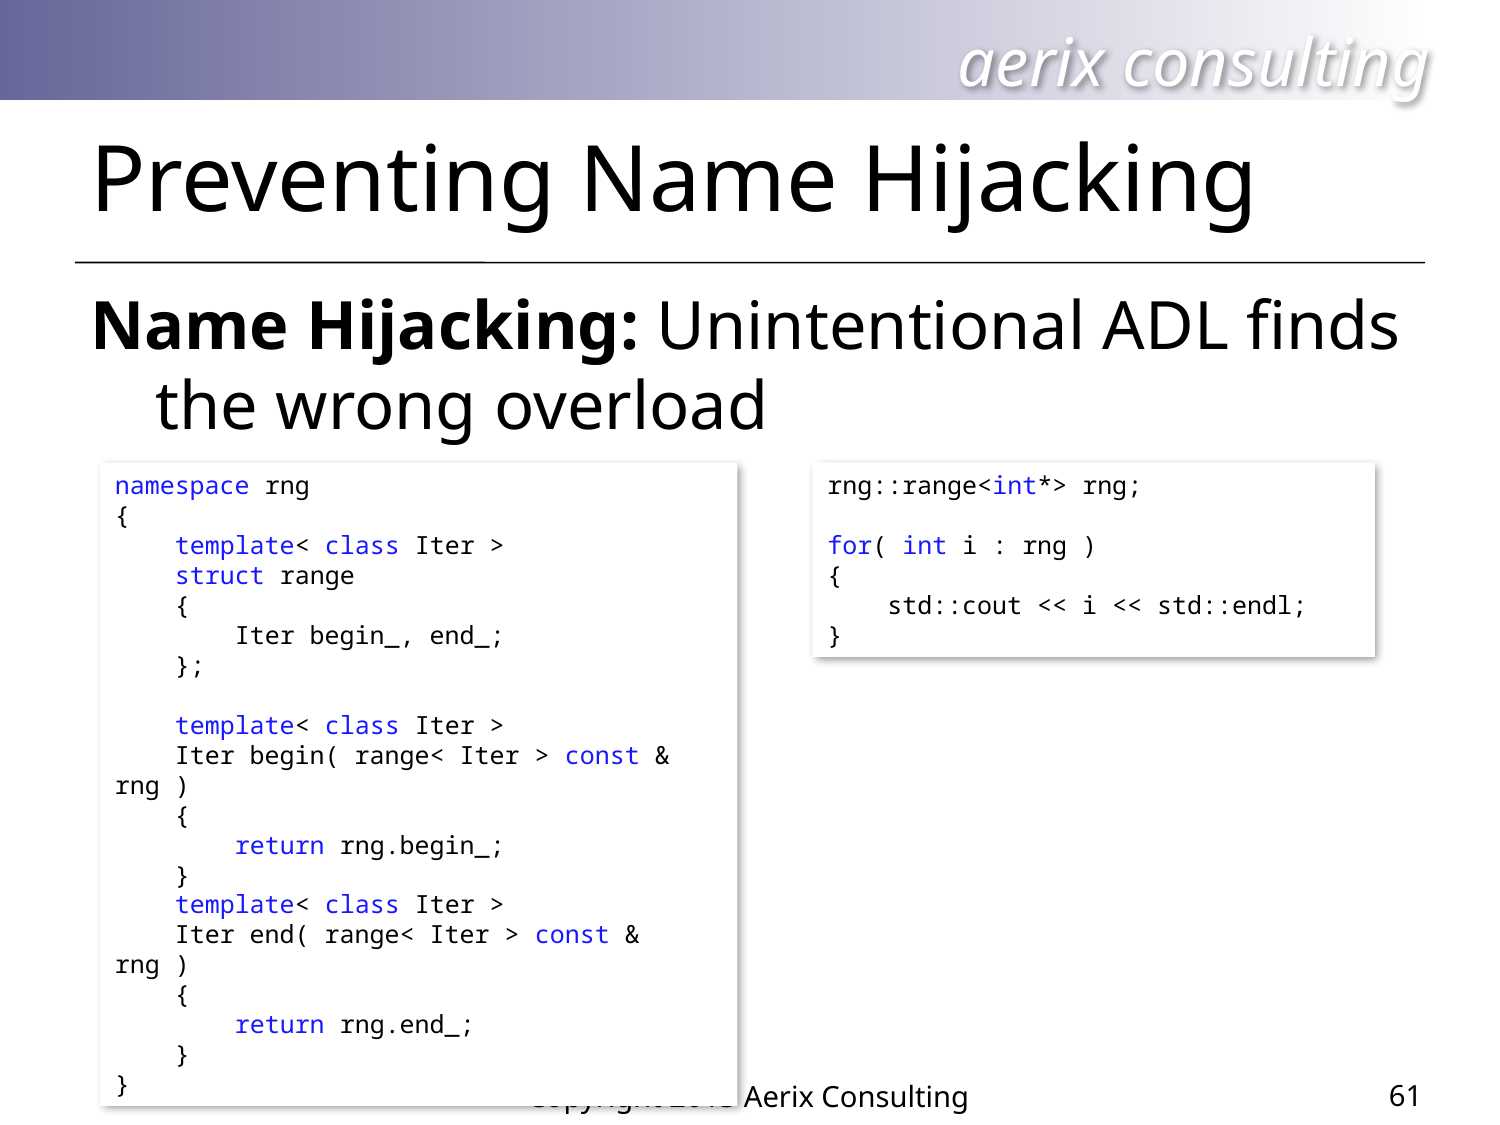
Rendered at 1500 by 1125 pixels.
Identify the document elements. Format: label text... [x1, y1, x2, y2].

title Preventing Name Hijacking [75, 99, 1425, 250]
text_box namespace rng { template< class Iter > struct range { Iter begin_, end_; }; template< class Iter > Iter begin( range< Iter > const & rng ) { return rng.begin_; } template< class Iter > Iter end( range< Iter > const & rng ) { return rng.end_; } } [99, 462, 738, 1106]
list Name Hijacking: Unintentional ADL finds the wrong overload [75, 275, 1438, 928]
text_box rng::range<int*> rng; for( int i : rng ) { std::cout << i << std::endl; } [812, 462, 1375, 657]
footer Copyright 2013 Aerix Consulting [512, 1050, 988, 1125]
slide_number 61 [1237, 1046, 1438, 1125]
